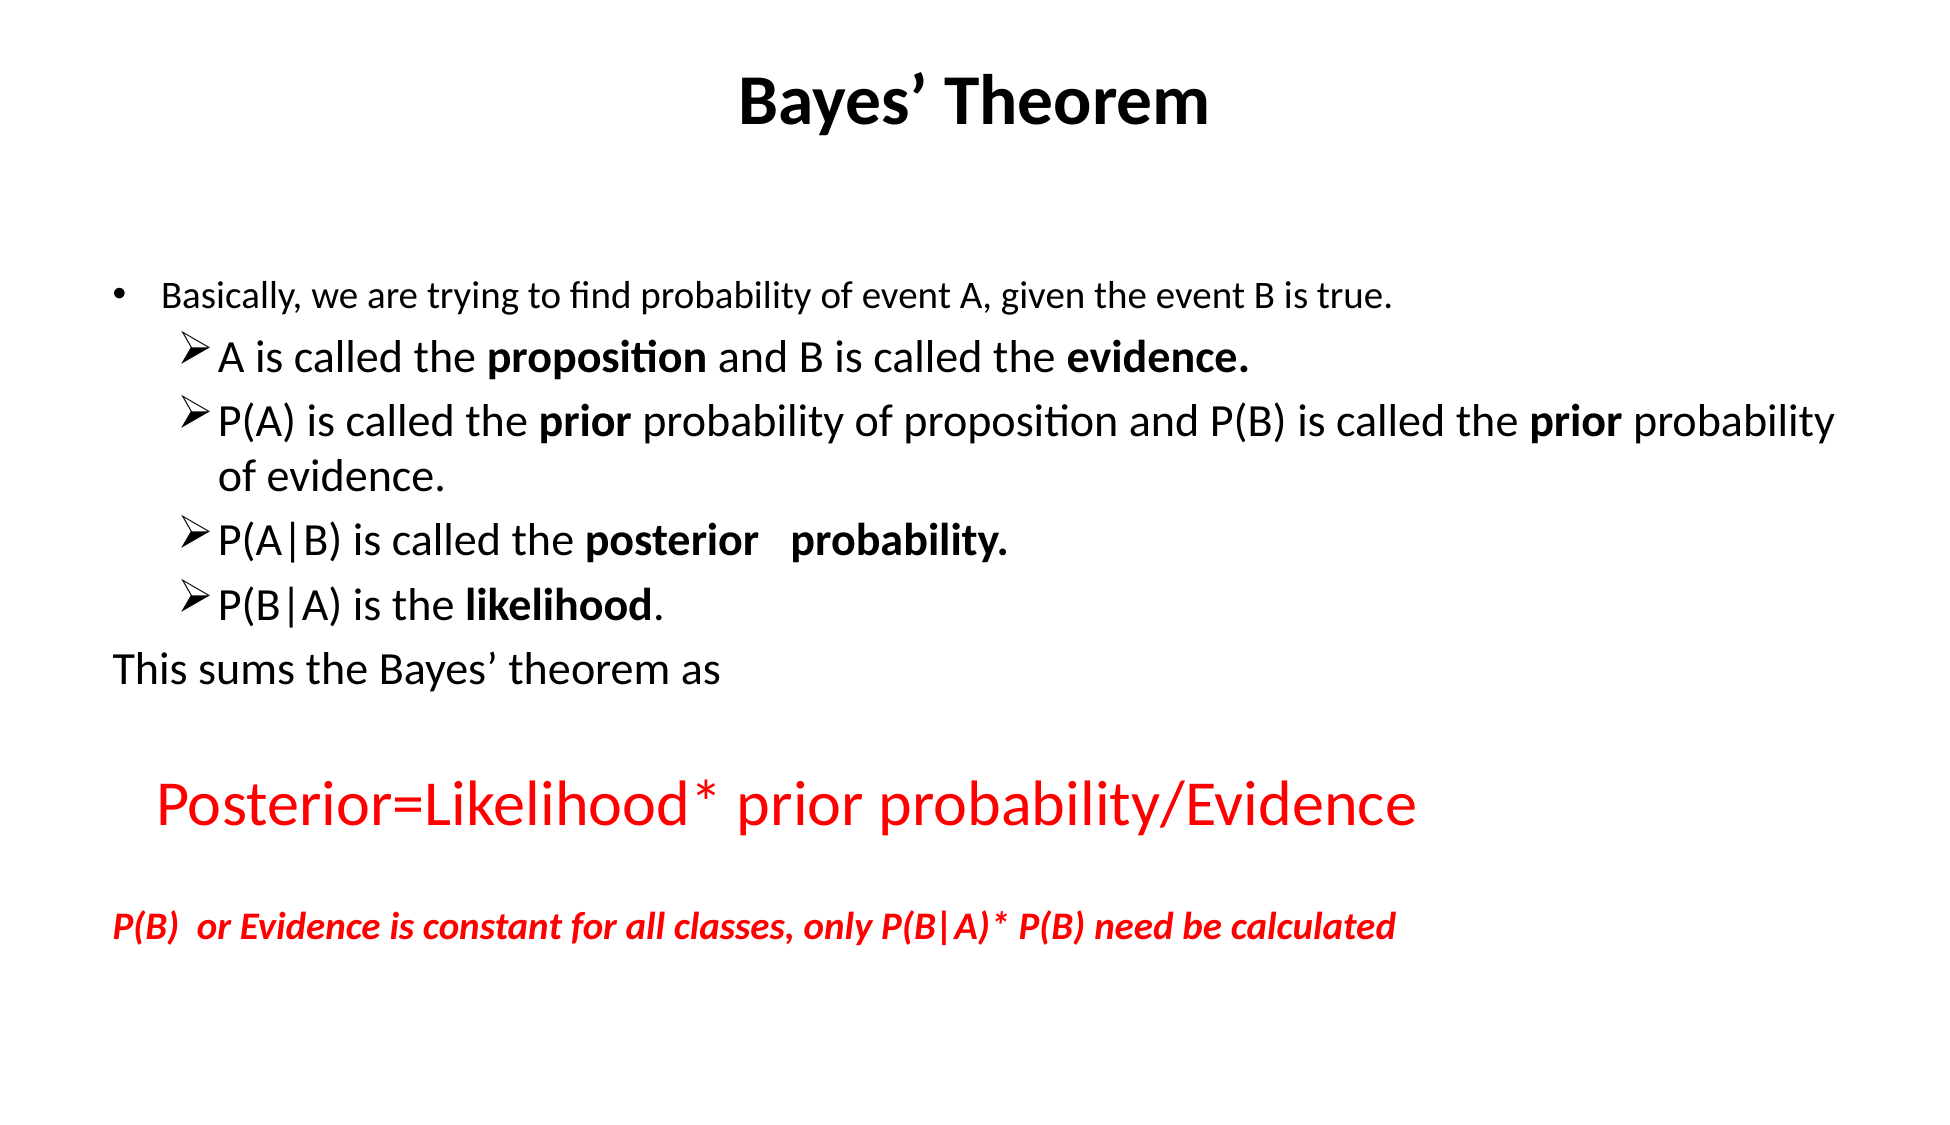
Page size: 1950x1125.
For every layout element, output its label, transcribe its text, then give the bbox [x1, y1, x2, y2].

list Basically, we are trying to find probability of event A, given the event B is true. A is called the proposition and B is called the evidence. P(A) is called the prior probability of proposition and P(B) is called the prior probability of evidence. P(A|B) is called the posterior probability. P(B|A) is the likelihood. This sums the Bayes’ theorem as Posterior=Likelihood* prior probability/Evidence P(B) or Evidence is constant for all classes, only P(B|A)* P(B) need be calculated [97, 262, 1853, 1005]
title Bayes’ Theorem [97, 45, 1853, 233]
